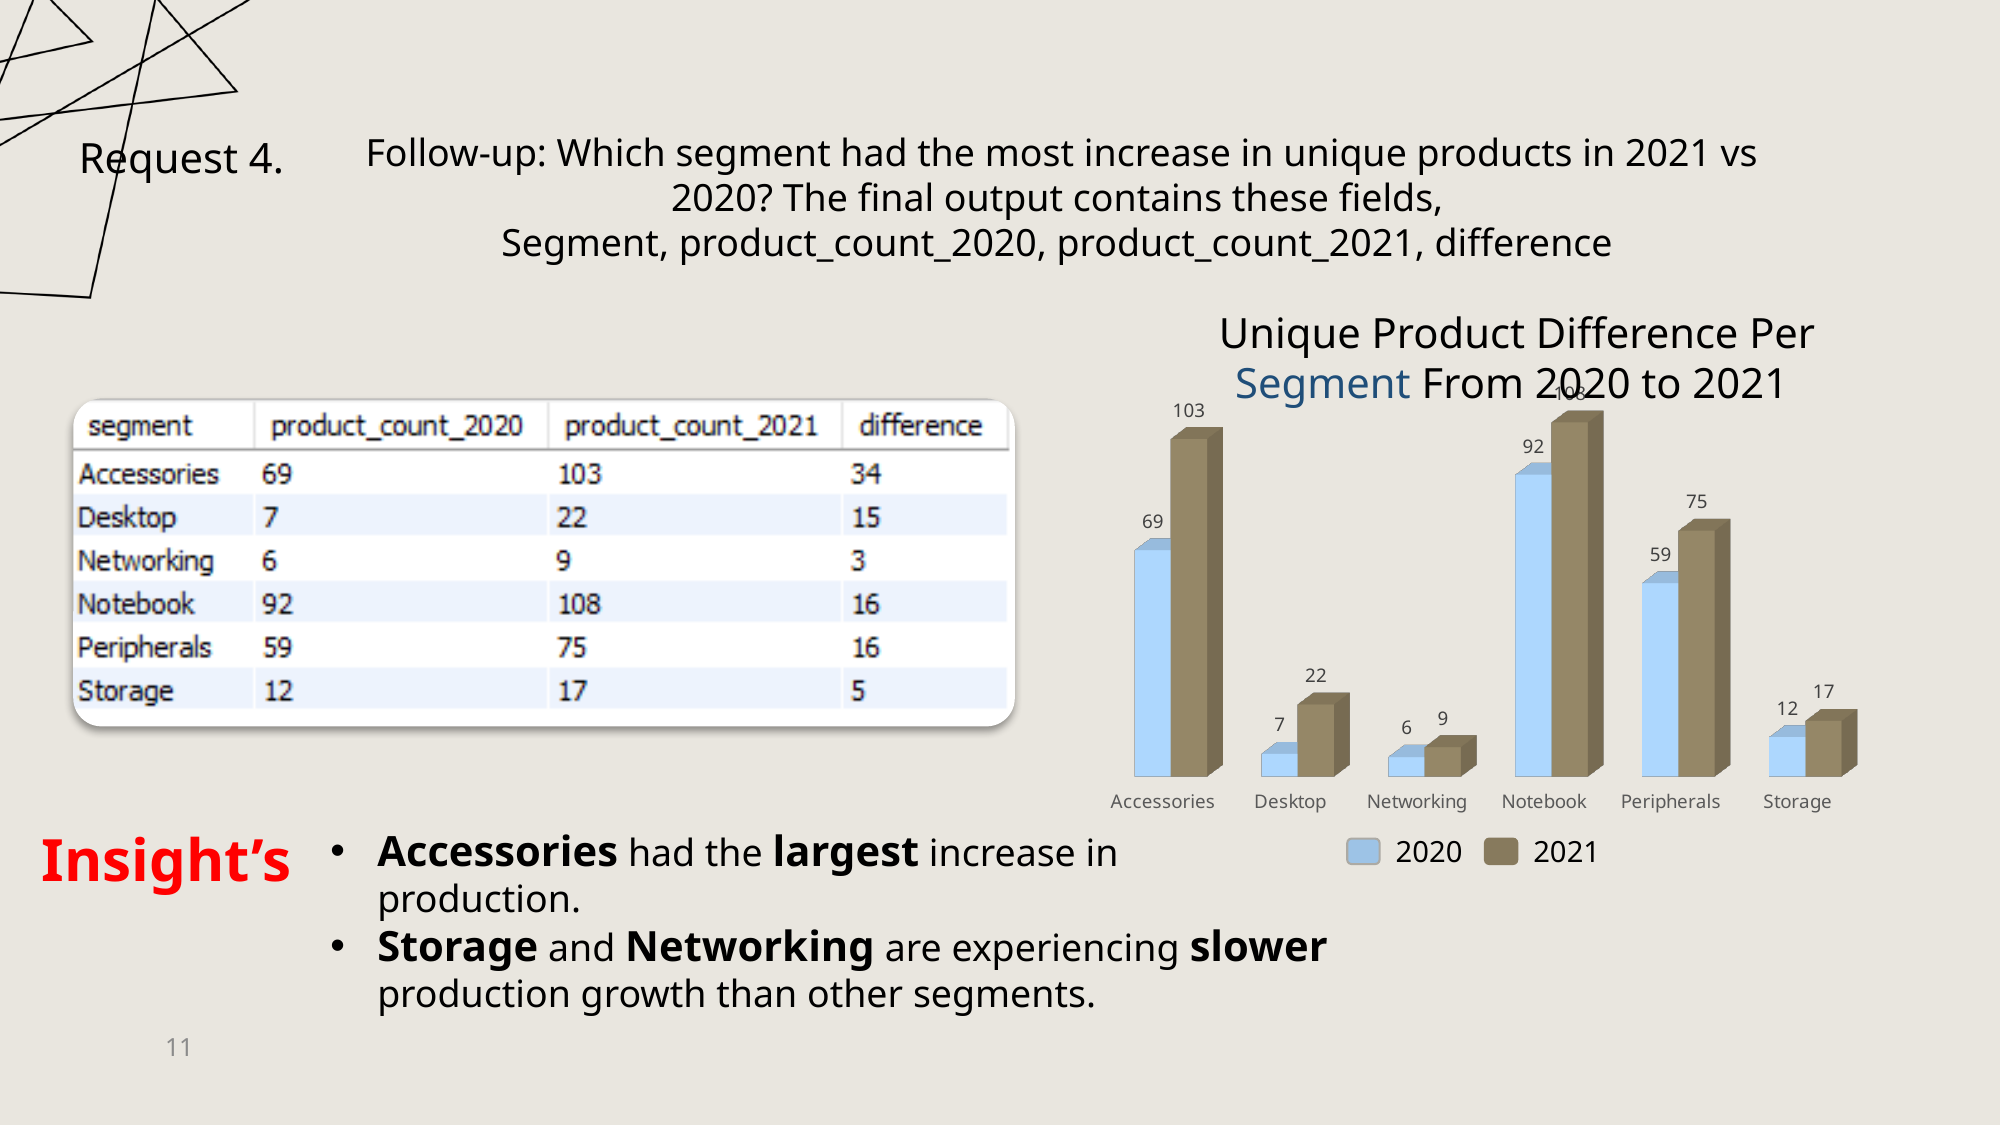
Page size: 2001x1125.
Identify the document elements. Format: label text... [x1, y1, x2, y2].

text_box Accessories had the largest increase in production. Storage and Networking are experiencing slower production growth than other segments. [315, 817, 1348, 1023]
picture [0, 0, 274, 311]
picture [73, 398, 1015, 727]
text_box Unique Product Difference Per Segment From 2020 to 2021 [1149, 299, 1886, 355]
text_box Follow-up: Which segment had the most increase in unique products in 2021 vs 2020? The final output contains these fields, Segment, product_count_2020, product_count_2021, difference [315, 121, 1810, 272]
chart [1082, 355, 1911, 824]
text_box Insight’s [27, 816, 368, 901]
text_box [1347, 826, 1646, 877]
slide_number 11 [150, 1024, 254, 1074]
text_box Request 4. [63, 124, 315, 189]
